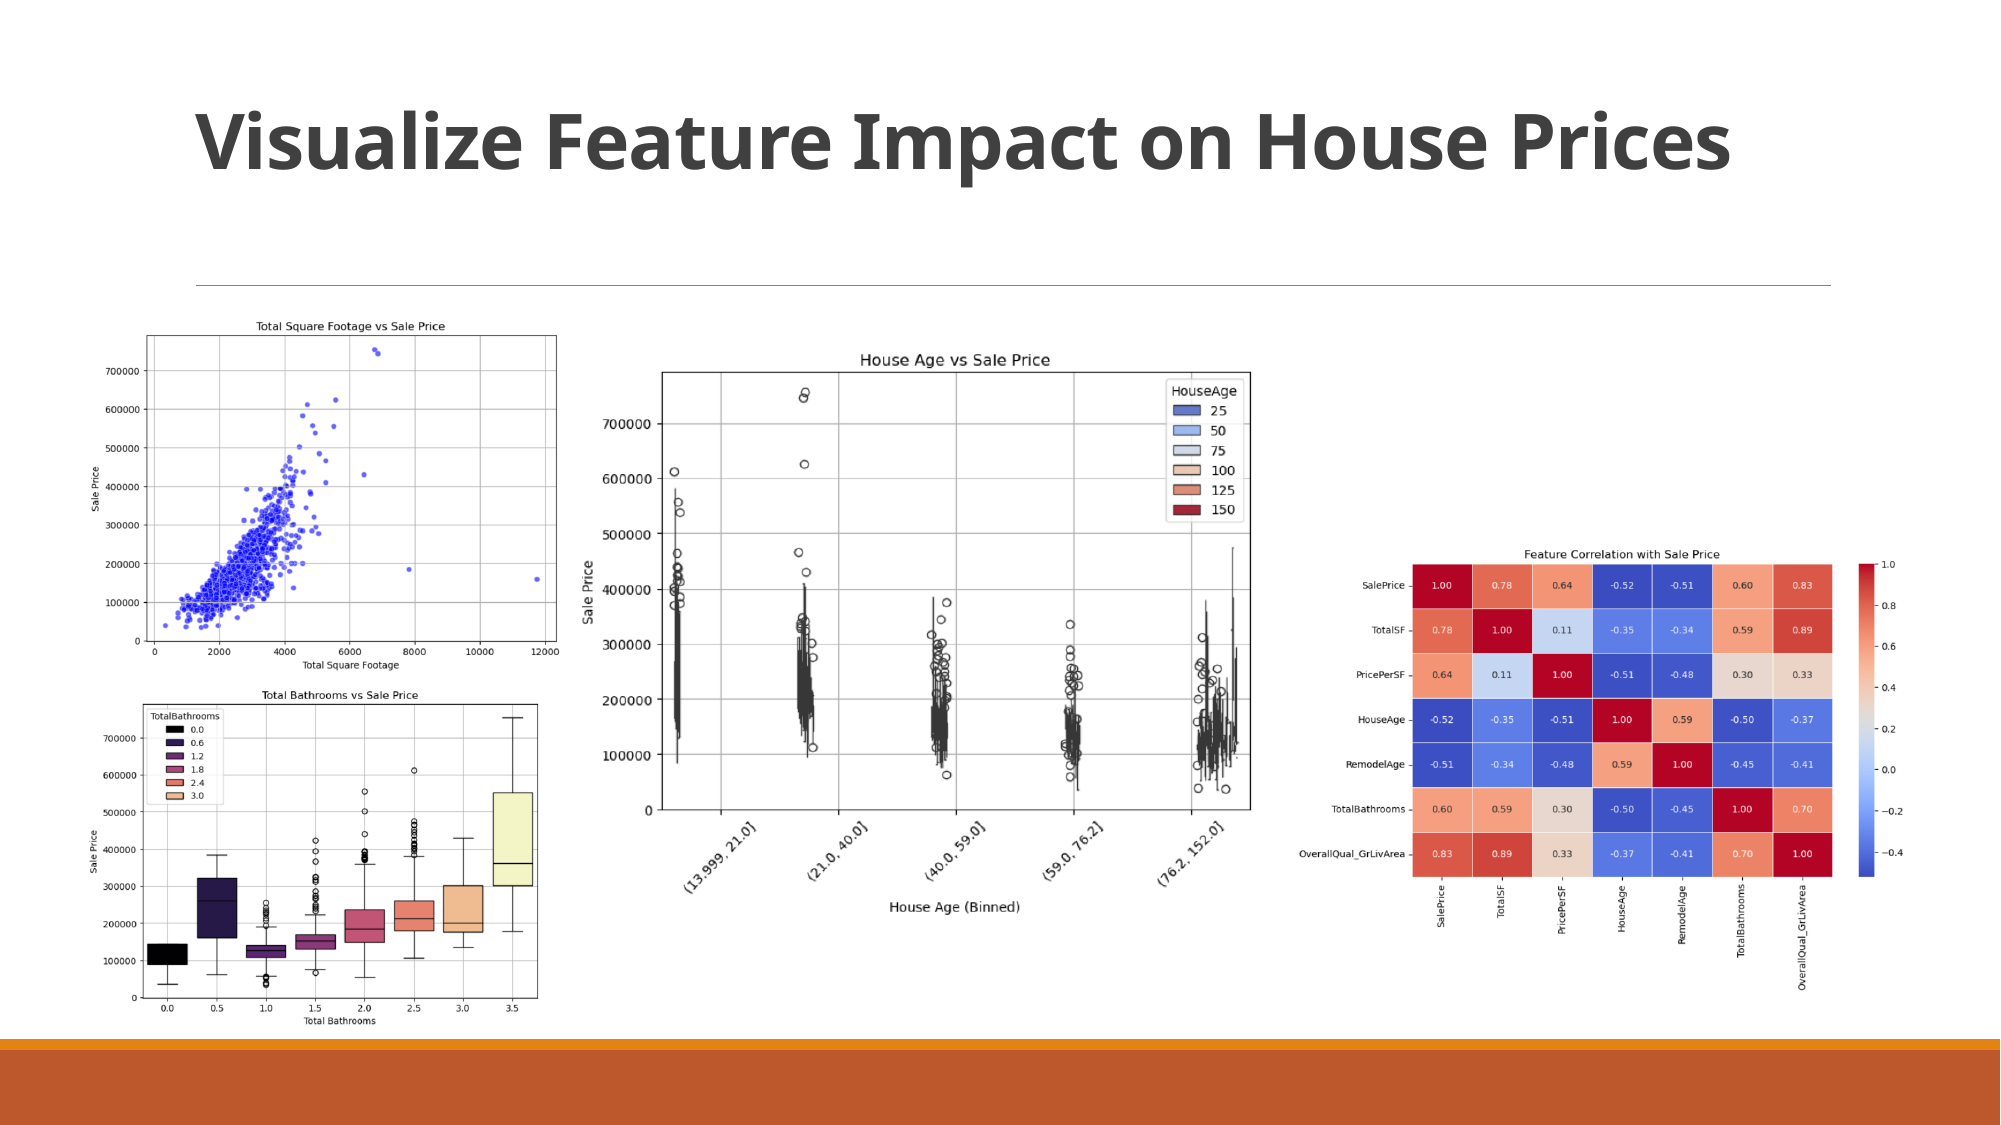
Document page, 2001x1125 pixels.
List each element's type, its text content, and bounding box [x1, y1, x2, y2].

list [83, 318, 622, 677]
picture [70, 344, 1949, 1032]
title Visualize Feature Impact on House Prices [180, 47, 1830, 285]
